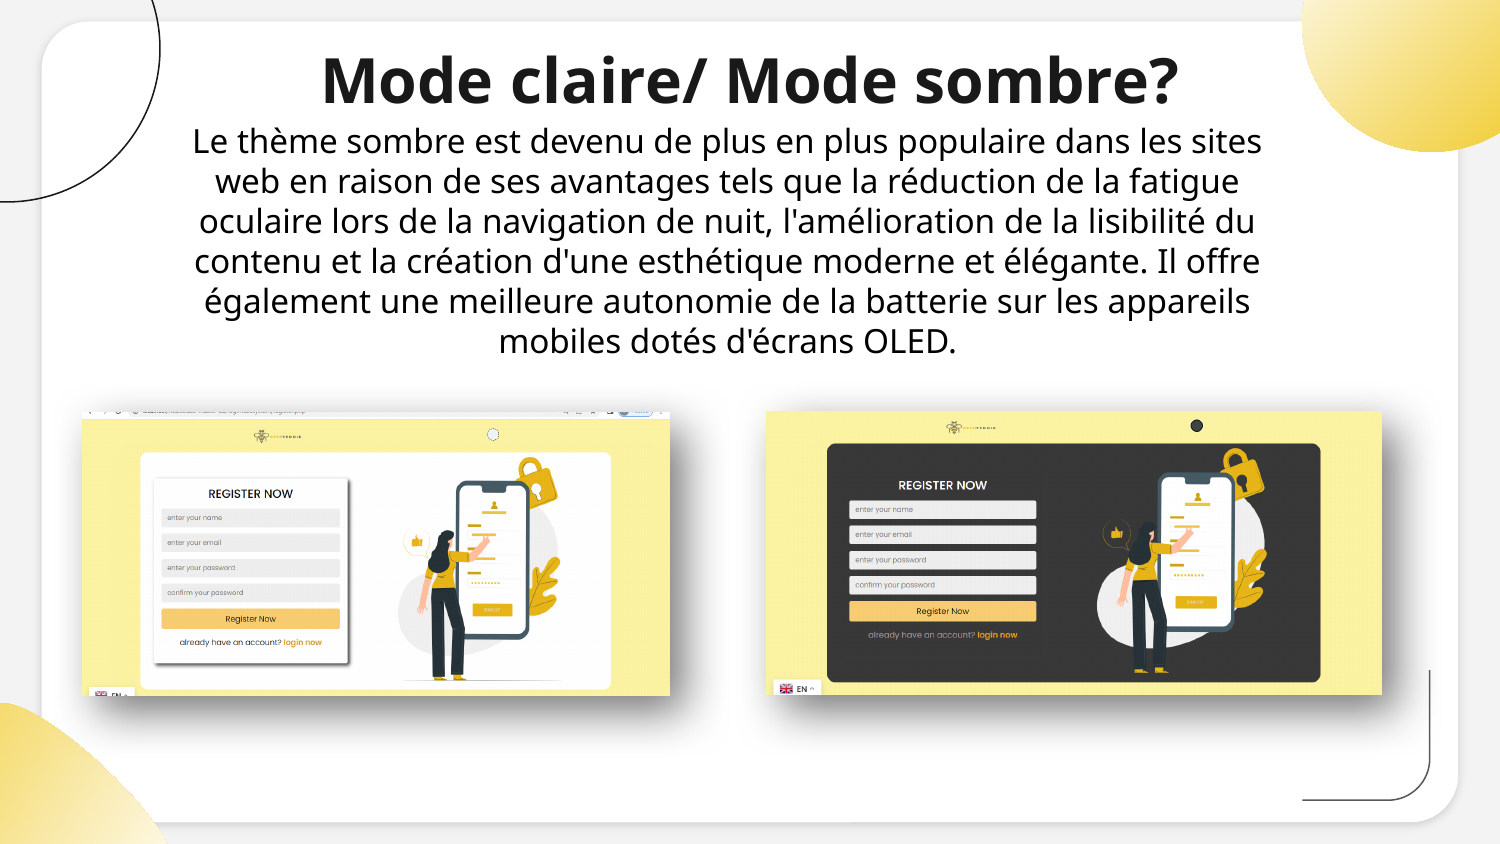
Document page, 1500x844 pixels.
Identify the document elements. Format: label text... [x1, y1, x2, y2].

picture [81, 412, 671, 696]
title Mode claire/ Mode sombre? [118, 26, 1382, 120]
text_box Le thème sombre est devenu de plus en plus populaire dans les sites web en raison de ses avantages tels que la réduction de la fatigue oculaire lors de la navigation de nuit, l'amélioration de la lisibilité du contenu et la création d'une esthétique moderne et élégante. Il offre également une meilleure autonomie de la batterie sur les appareils mobiles dotés d'écrans OLED. [173, 72, 1284, 408]
picture [765, 410, 1383, 695]
